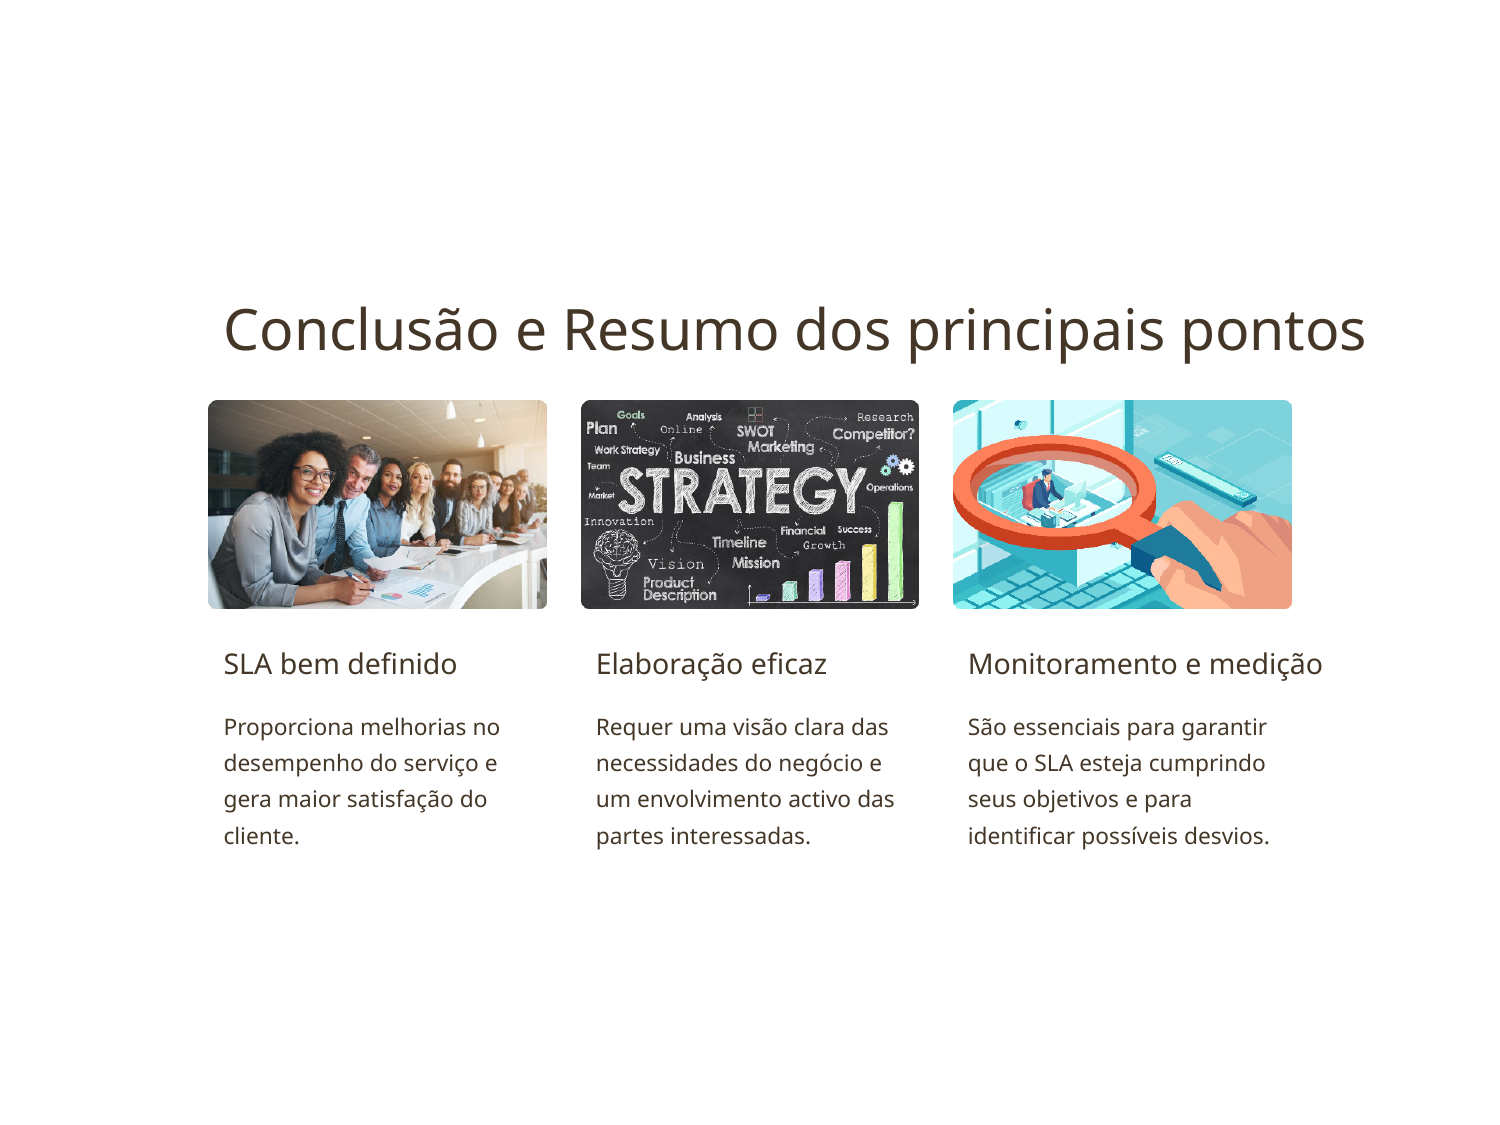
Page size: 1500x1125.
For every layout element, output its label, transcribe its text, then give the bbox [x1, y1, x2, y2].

text_box Monitoramento e medição [953, 637, 1275, 673]
text_box Conclusão e Resumo dos principais pontos [208, 283, 1232, 355]
picture [952, 399, 1292, 610]
text_box Requer uma visão clara das necessidades do negócio e um envolvimento activo das partes interessadas. [580, 695, 919, 842]
picture [580, 399, 920, 610]
text_box Elaboração eficaz [580, 637, 809, 673]
text_box São essenciais para garantir que o SLA esteja cumprindo seus objetivos e para identificar possíveis desvios. [953, 695, 1291, 842]
text_box Proporciona melhorias no desempenho do serviço e gera maior satisfação do cliente. [208, 695, 547, 806]
picture [208, 399, 547, 610]
text_box SLA bem definido [208, 637, 437, 673]
